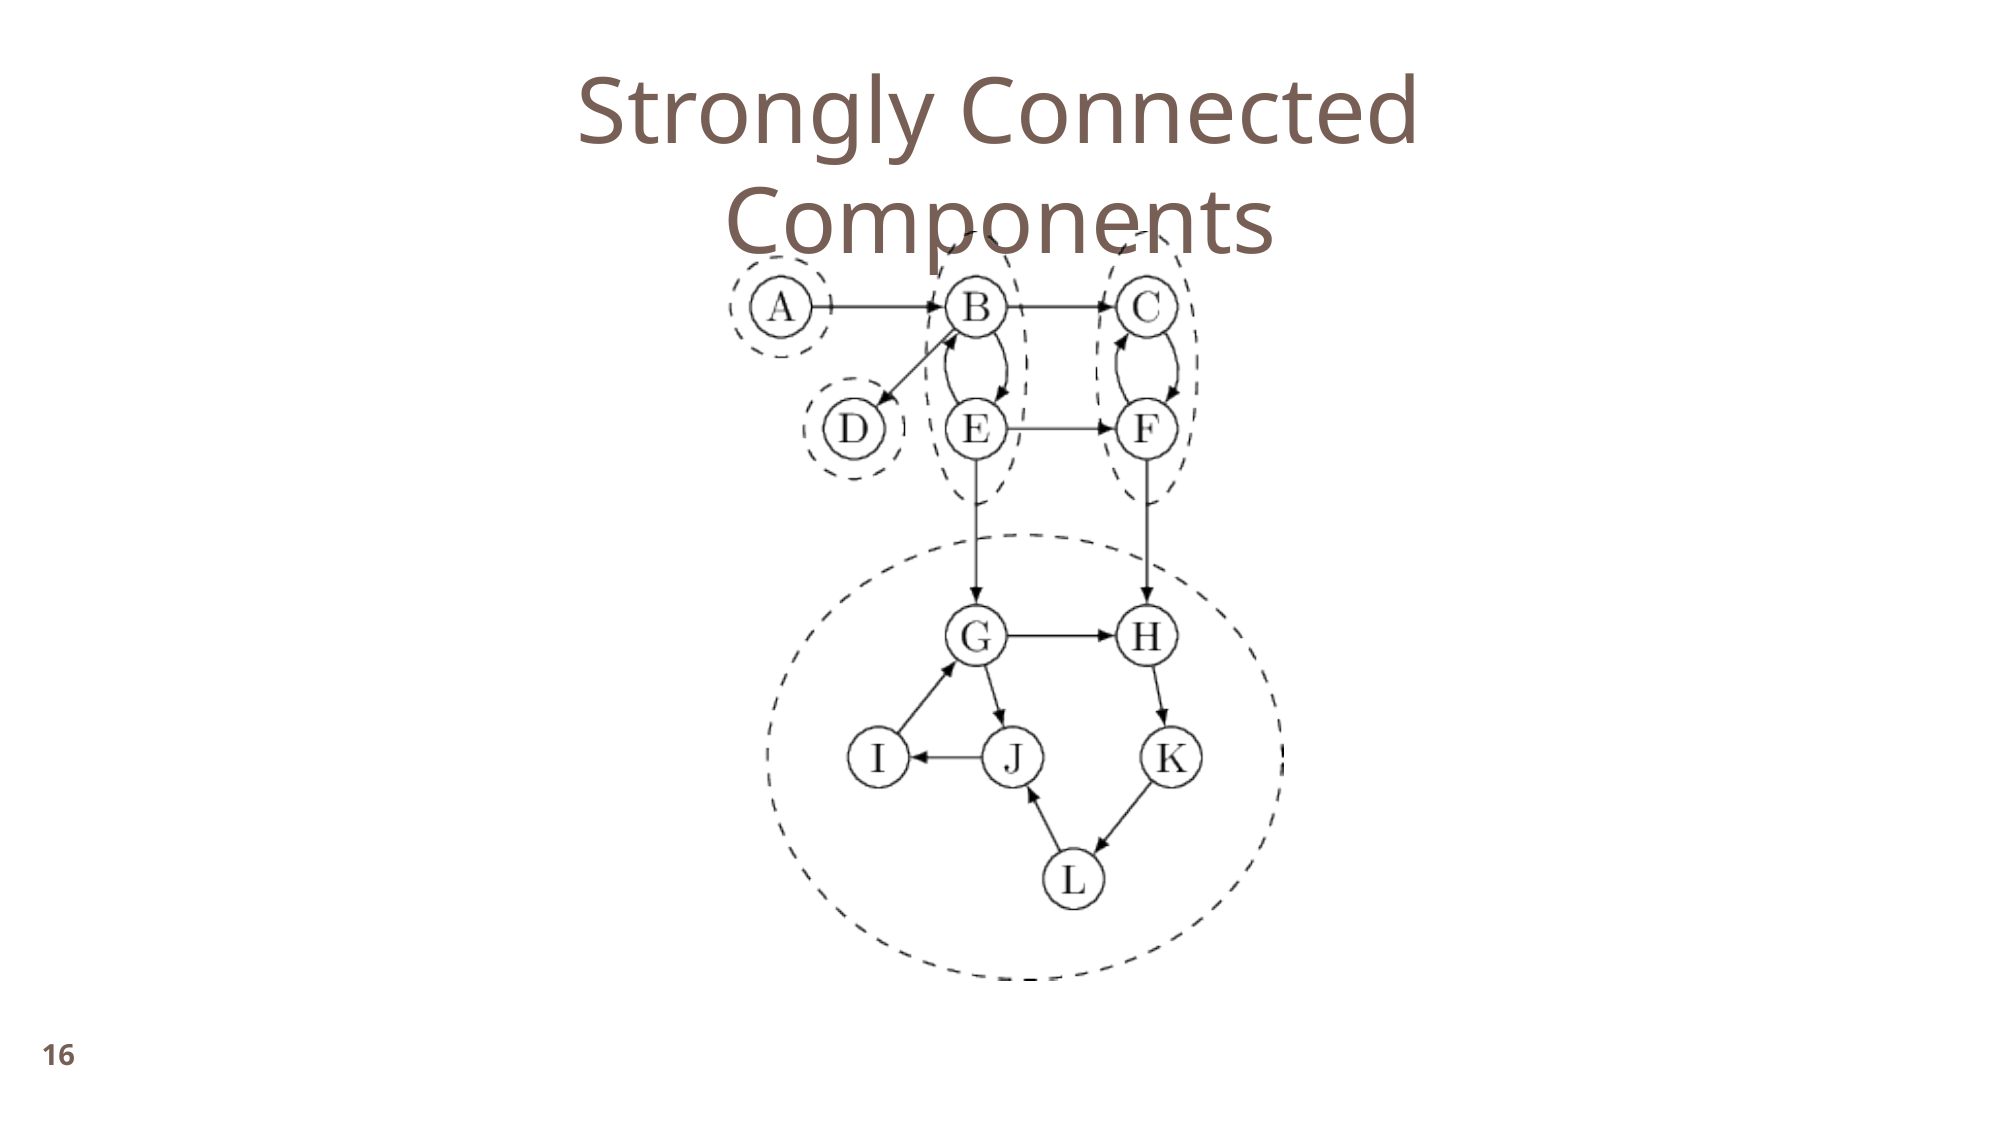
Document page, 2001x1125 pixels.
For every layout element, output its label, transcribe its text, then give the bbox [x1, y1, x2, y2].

picture [716, 230, 1284, 982]
text_box Strongly Connected Components [353, 44, 1647, 186]
slide_number 16 [0, 1025, 117, 1088]
